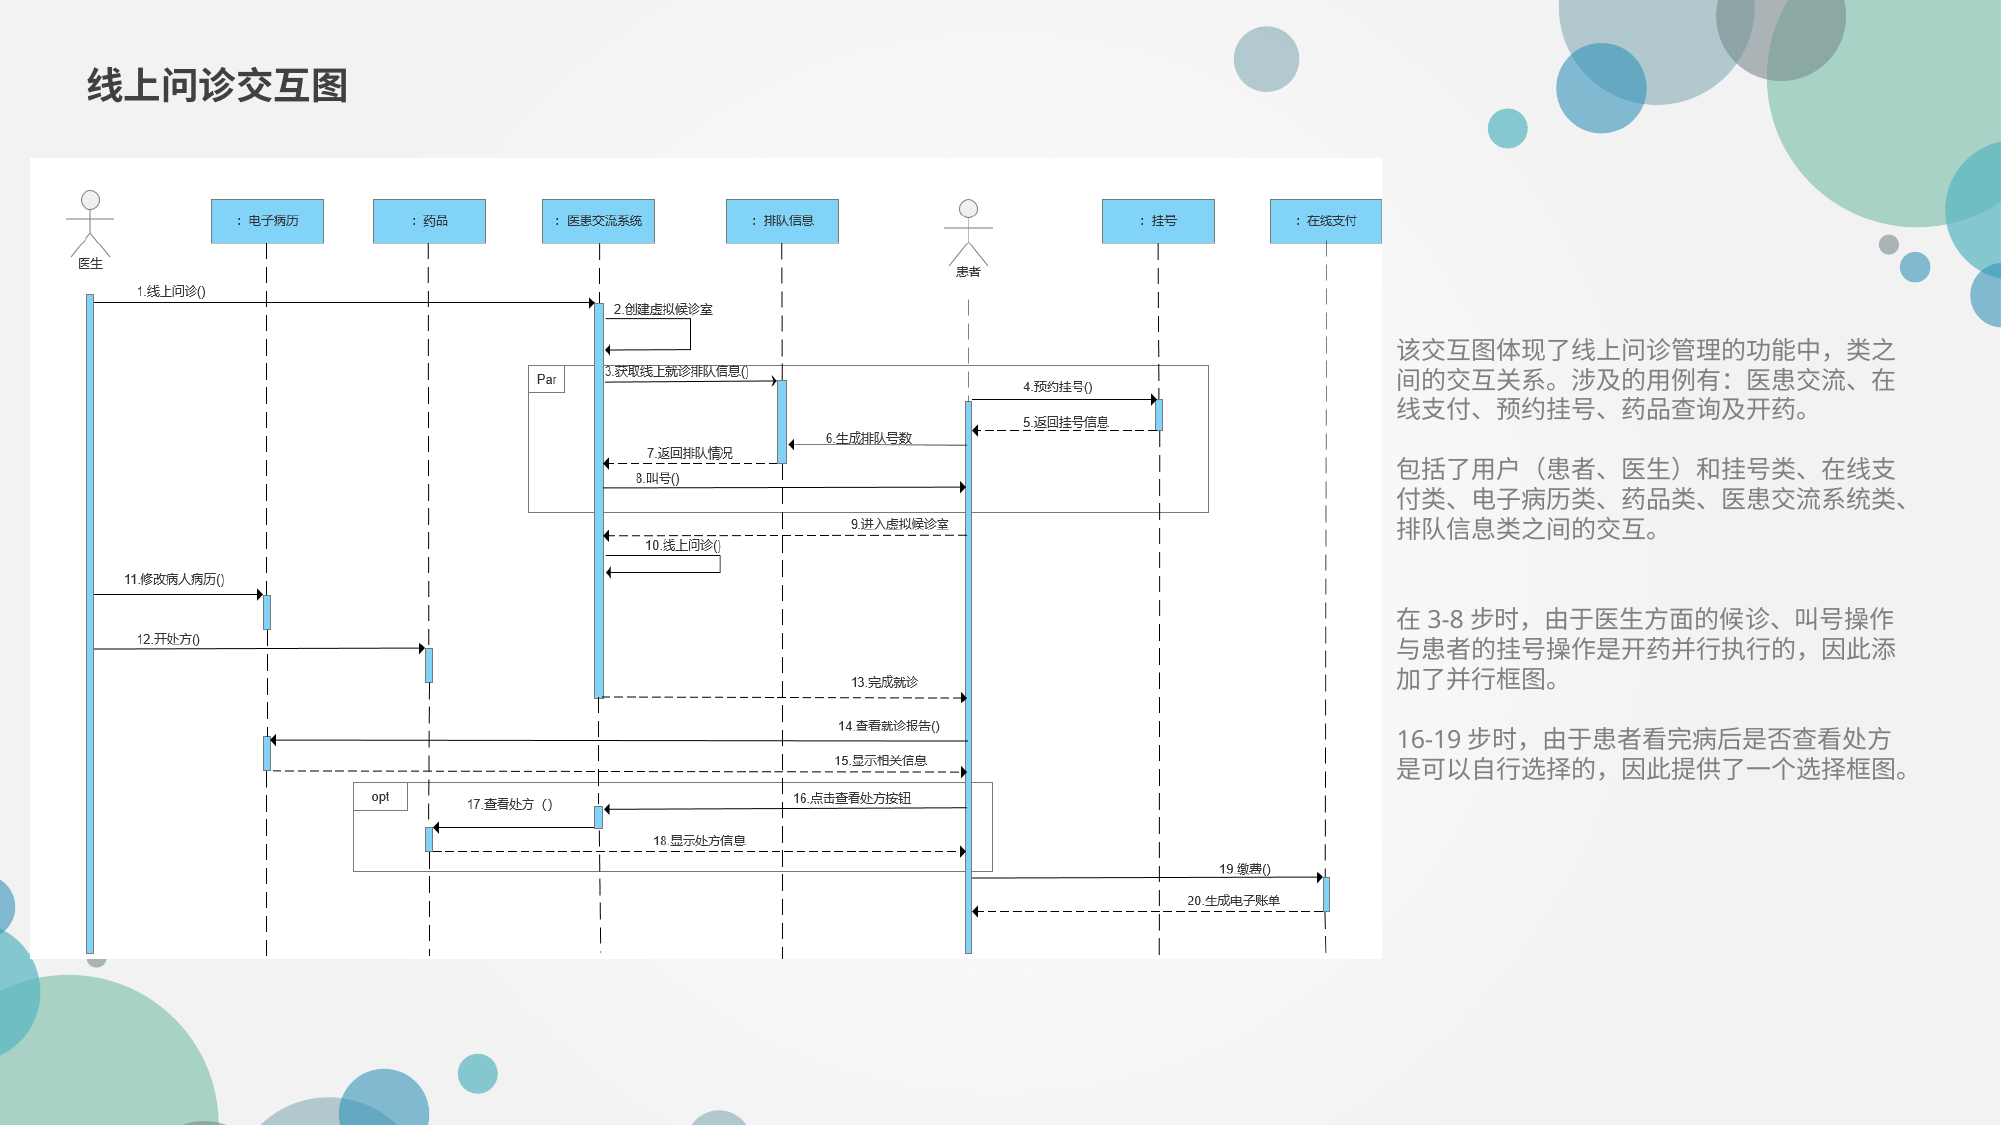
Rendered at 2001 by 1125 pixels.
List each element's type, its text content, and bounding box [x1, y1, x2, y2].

list 线上问诊交互图 [71, 41, 630, 108]
text_box 该交互图体现了线上问诊管理的功能中，类之间的交互关系。涉及的用例有：医患交流、在线支付、预约挂号、药品查询及开药。 包括了用户（患者、医生）和挂号类、在线支付类、电子病历类、药品类、医患交流系统类、排队信息类之间的交互。 在3-8步时，由于医生方面的候诊、叫号操作与患者的挂号操作是开药并行执行的，因此添加了并行框图。 16-19步时，由于患者看完病后是否查看处方是可以自行选择的，因此提供了一个选择框图。 [1382, 326, 1928, 795]
picture [29, 158, 1382, 959]
